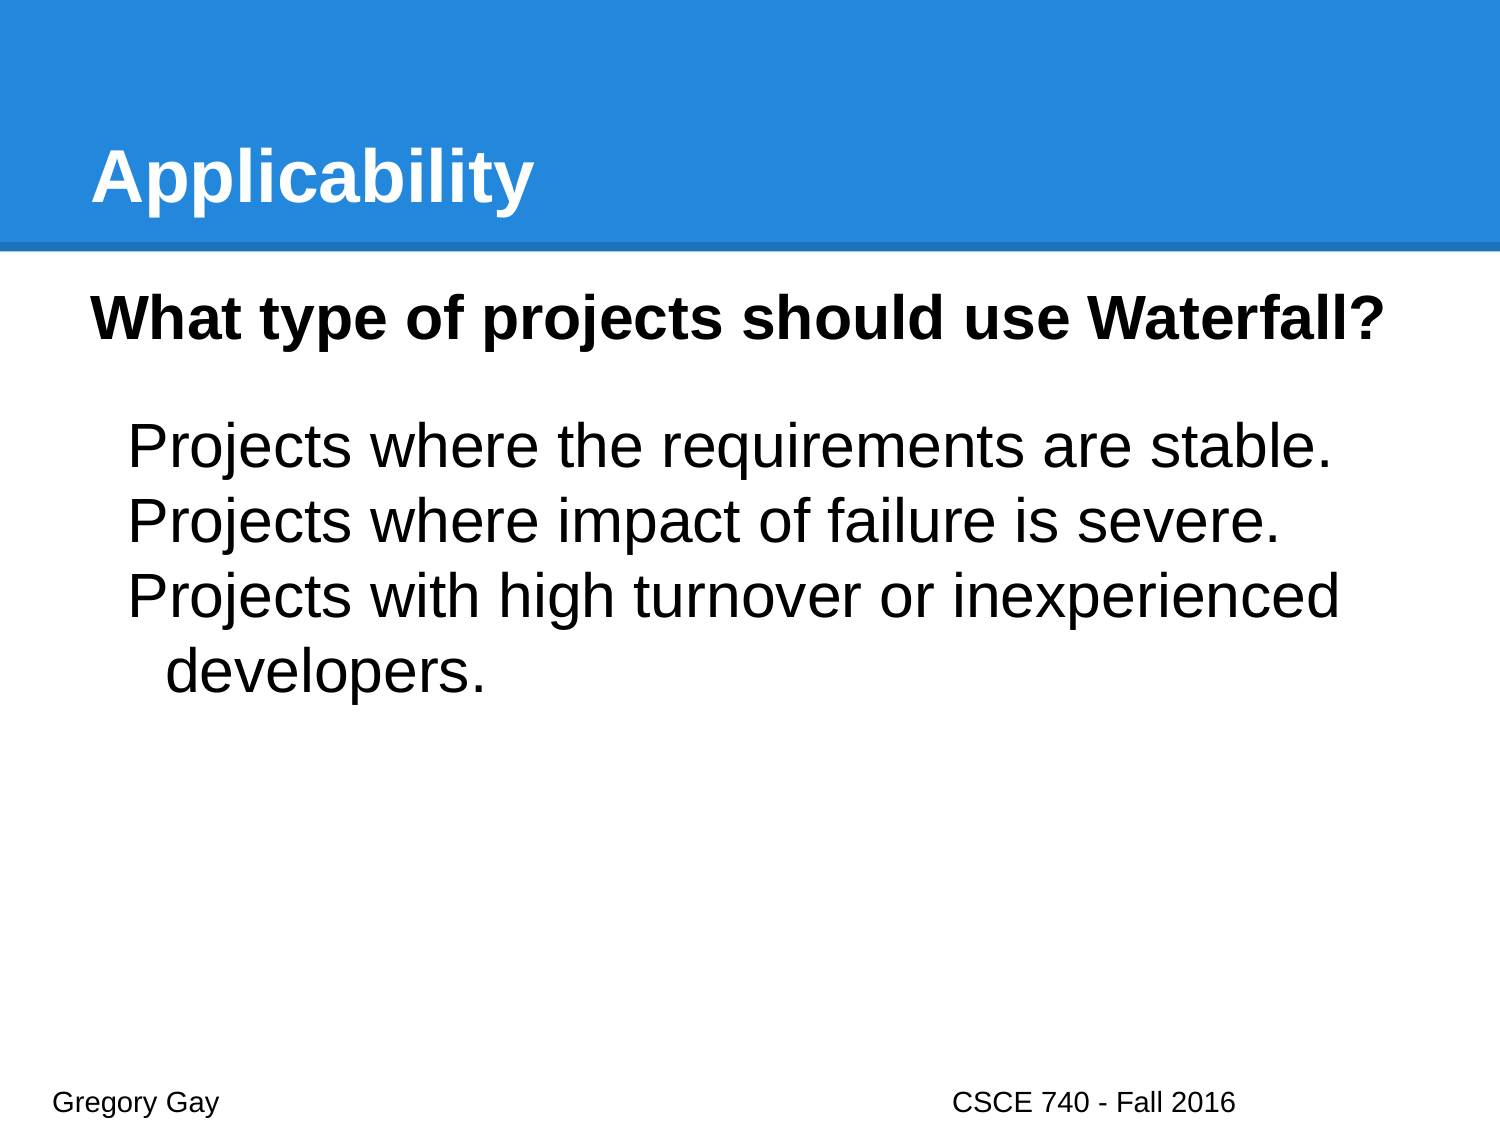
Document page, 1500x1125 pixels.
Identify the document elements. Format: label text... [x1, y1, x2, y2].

title Applicability [75, 45, 1425, 233]
list Projects where the requirements are stable. Projects where impact of failure is severe. Projects with high turnover or inexperienced developers. [75, 390, 1425, 1044]
text_box Gregory Gay CSCE 740 - Fall 2016 32 [37, 1068, 1463, 1114]
list What type of projects should use Waterfall? [75, 262, 1476, 436]
